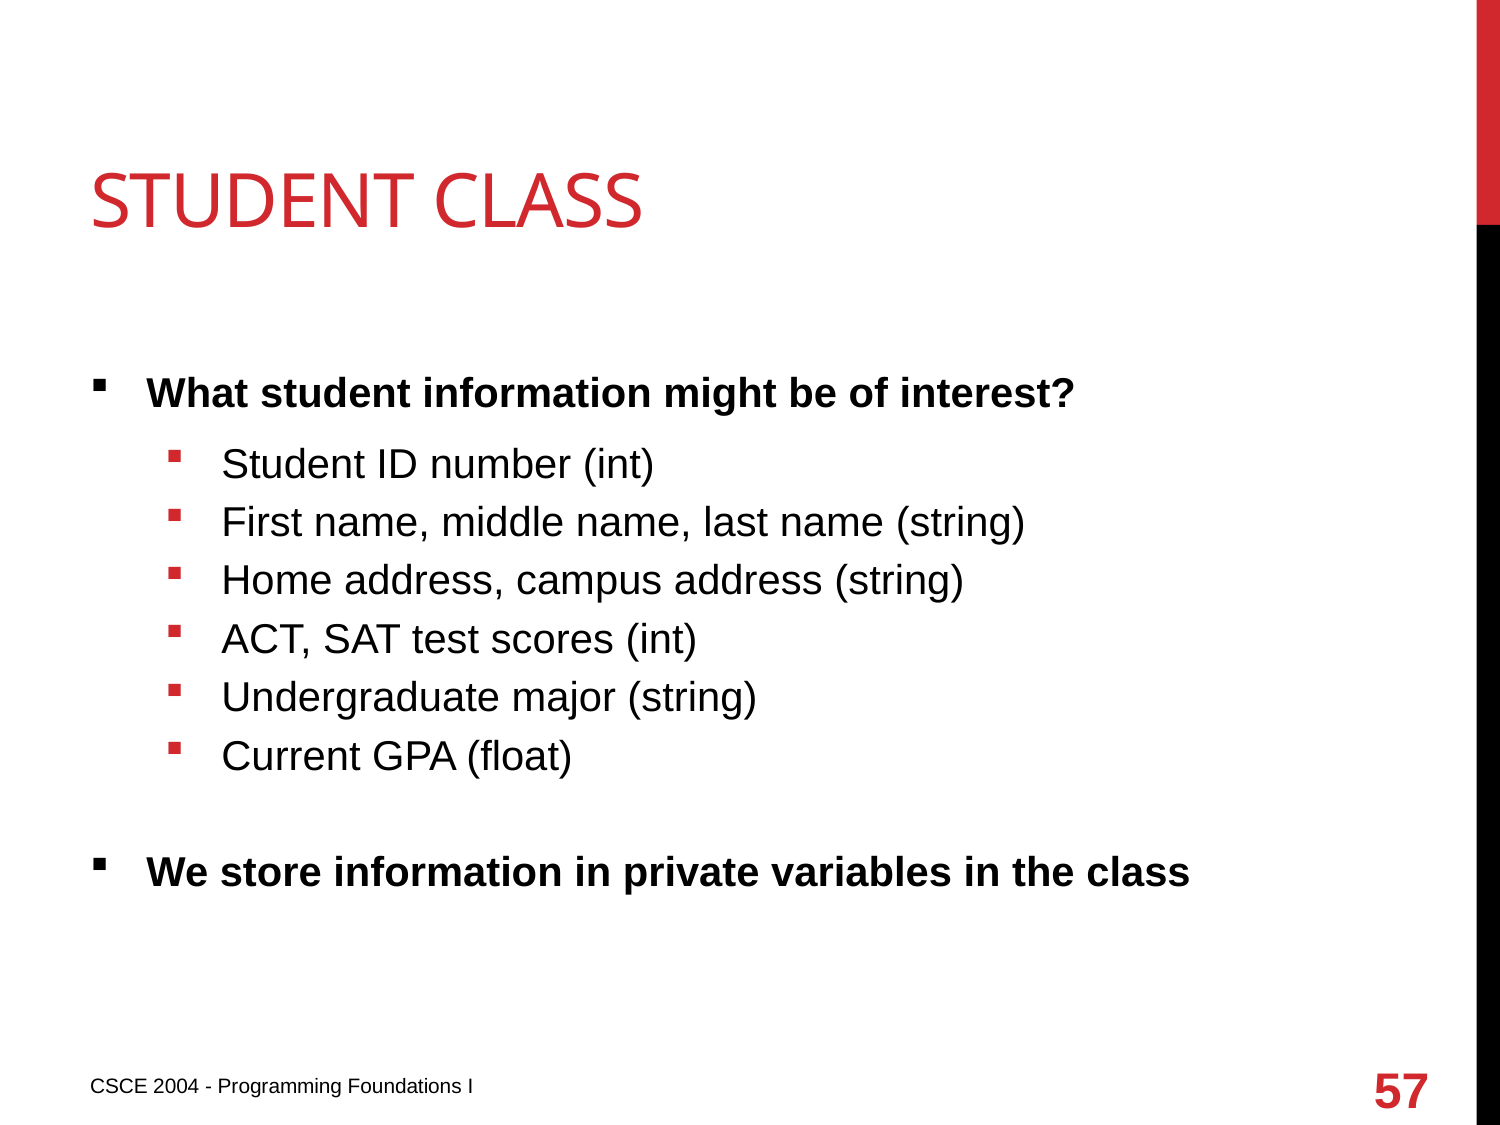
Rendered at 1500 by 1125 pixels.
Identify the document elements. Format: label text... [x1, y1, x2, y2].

list What student information might be of interest? Student ID number (int) First name, middle name, last name (string) Home address, campus address (string) ACT, SAT test scores (int) Undergraduate major (string) Current GPA (float) We store information in private variables in the class [75, 287, 1325, 1005]
title Student class [75, 25, 1025, 250]
slide_number 57 [1358, 1058, 1471, 1119]
footer CSCE 2004 - Programming Foundations I [75, 1065, 638, 1112]
